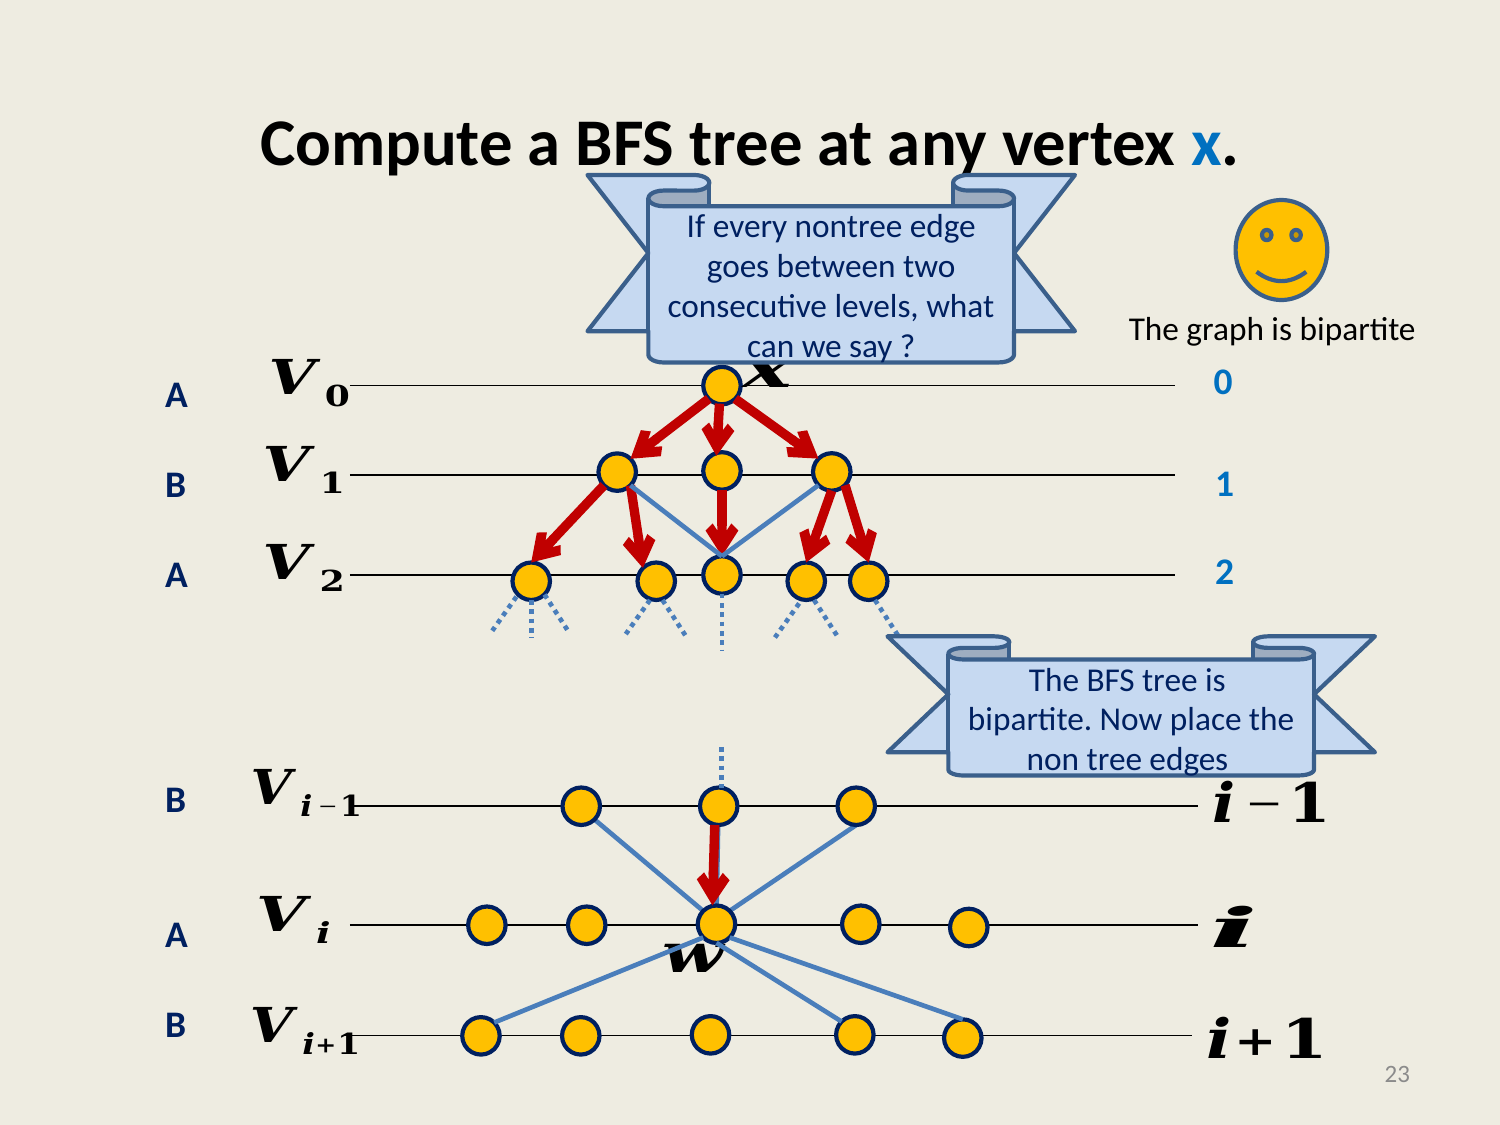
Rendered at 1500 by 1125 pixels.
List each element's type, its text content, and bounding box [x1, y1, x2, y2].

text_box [262, 537, 519, 601]
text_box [249, 999, 1328, 1072]
slide_number 23 [1074, 1042, 1425, 1103]
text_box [702, 339, 799, 397]
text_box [630, 487, 819, 559]
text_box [1112, 199, 1433, 356]
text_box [268, 349, 697, 413]
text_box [720, 844, 857, 887]
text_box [818, 439, 1250, 513]
text_box If every nontree edge goes between two consecutive levels, what can we say ? [585, 172, 1077, 348]
text_box The BFS tree is bipartite. Now place the non tree edges [885, 634, 1377, 760]
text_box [262, 439, 625, 513]
text_box A B A B A B [150, 362, 203, 1053]
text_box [255, 889, 1264, 961]
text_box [866, 537, 1250, 601]
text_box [594, 844, 707, 887]
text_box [802, 349, 1249, 413]
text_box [493, 937, 964, 1023]
title Compute a BFS tree at any vertex x. [75, 45, 1425, 233]
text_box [630, 398, 814, 463]
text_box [598, 451, 851, 483]
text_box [712, 824, 716, 906]
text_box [524, 484, 863, 569]
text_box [250, 762, 1334, 836]
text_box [491, 593, 899, 651]
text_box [512, 555, 888, 592]
